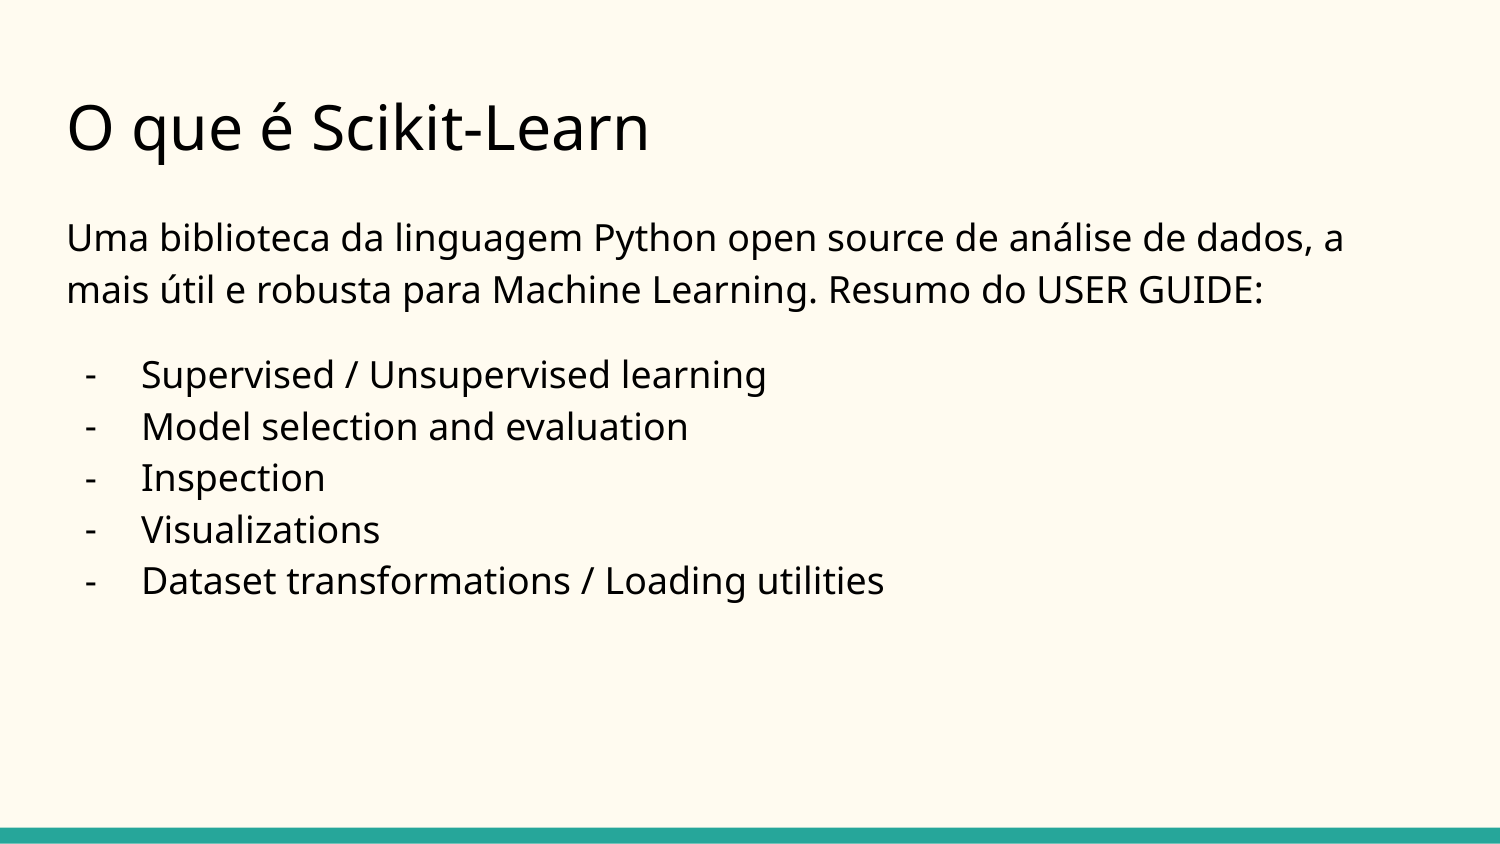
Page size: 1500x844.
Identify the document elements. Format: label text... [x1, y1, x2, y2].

list Uma biblioteca da linguagem Python open source de análise de dados, a mais útil e robusta para Machine Learning. Resumo do USER GUIDE: Supervised / Unsupervised learning Model selection and evaluation Inspection Visualizations Dataset transformations / Loading utilities [51, 192, 1449, 750]
title O que é Scikit-Learn [51, 72, 1449, 174]
